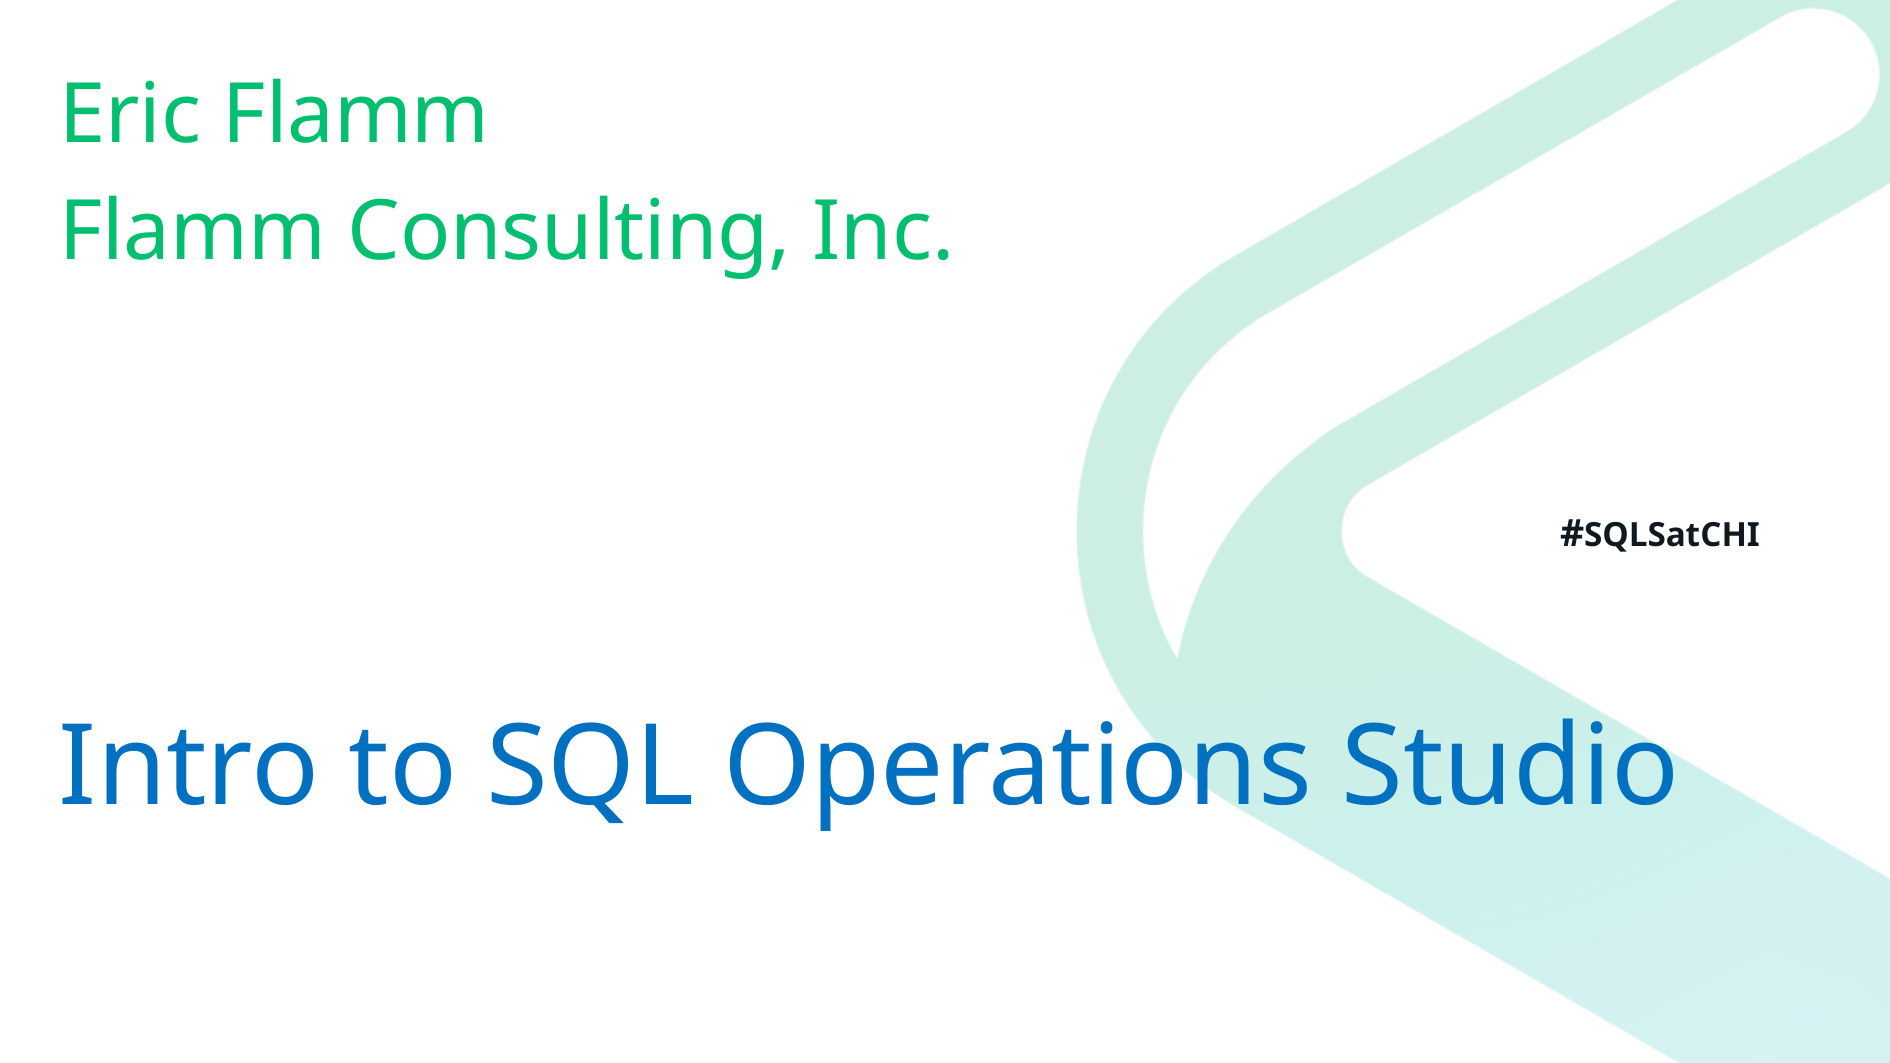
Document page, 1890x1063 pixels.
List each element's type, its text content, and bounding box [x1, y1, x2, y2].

list Eric Flamm Flamm Consulting, Inc. [59, 59, 1831, 237]
title Intro to SQL Operations Studio [59, 691, 1831, 1004]
